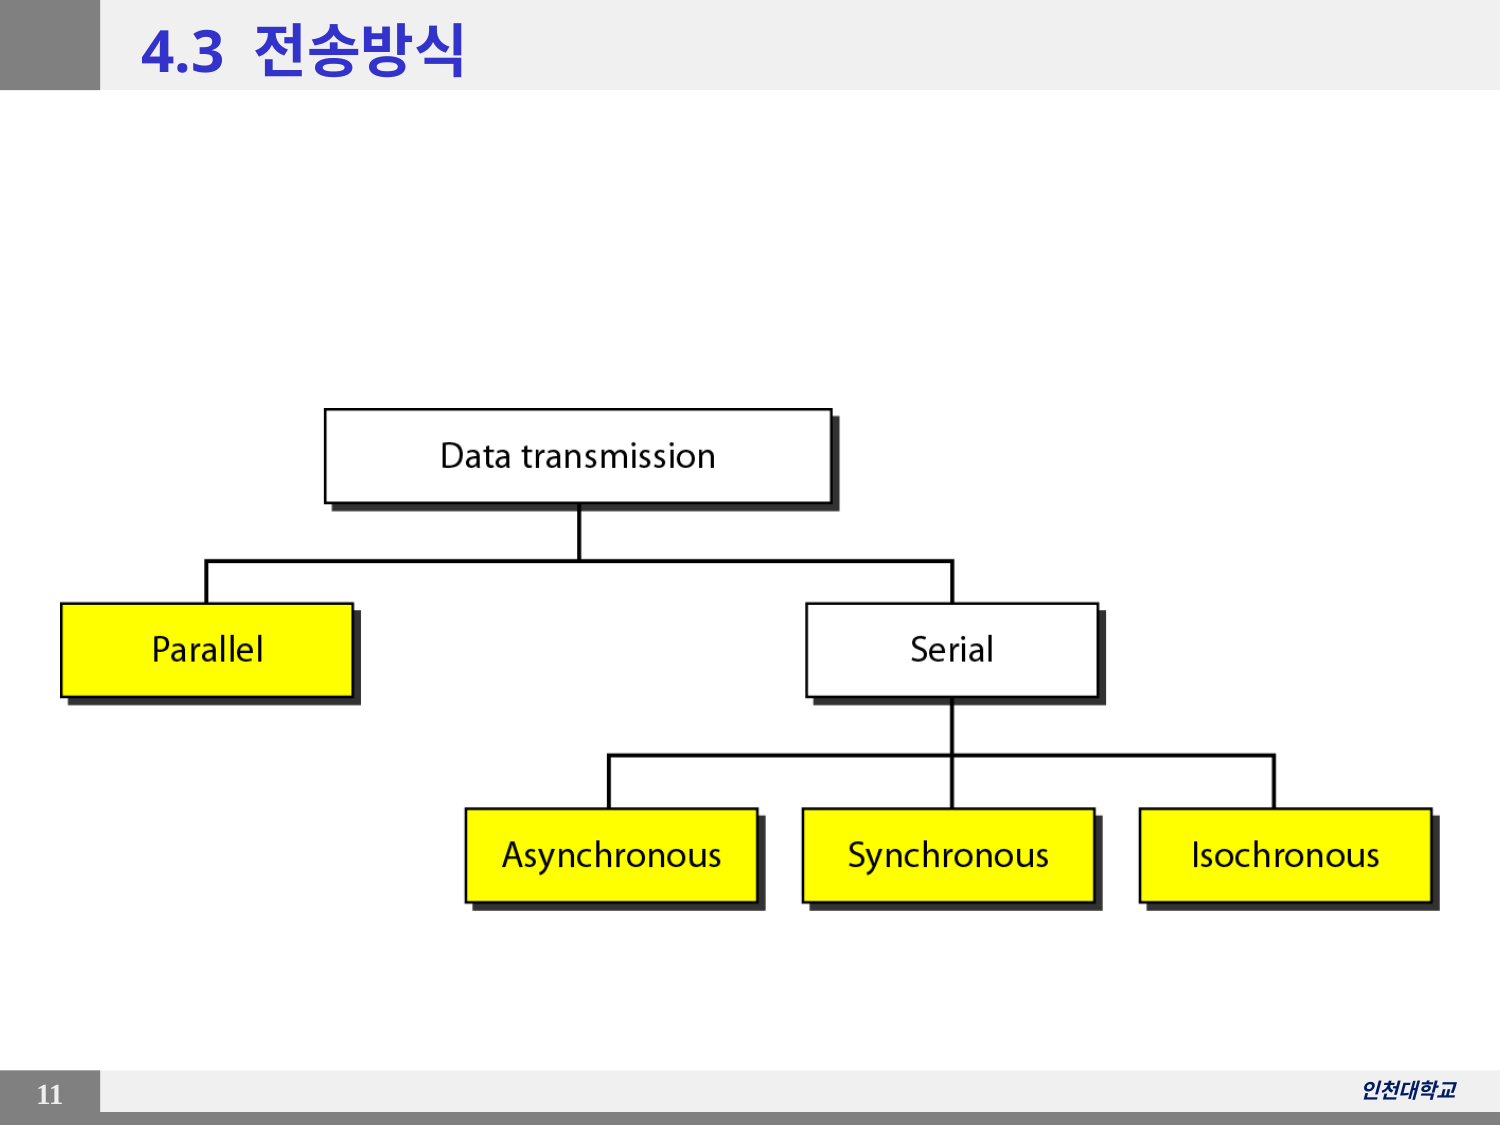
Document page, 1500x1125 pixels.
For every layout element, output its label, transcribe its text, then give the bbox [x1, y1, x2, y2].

text_box [41, 196, 1424, 1012]
title 4.3 전송방식 [126, 5, 1444, 92]
picture [59, 408, 1441, 912]
